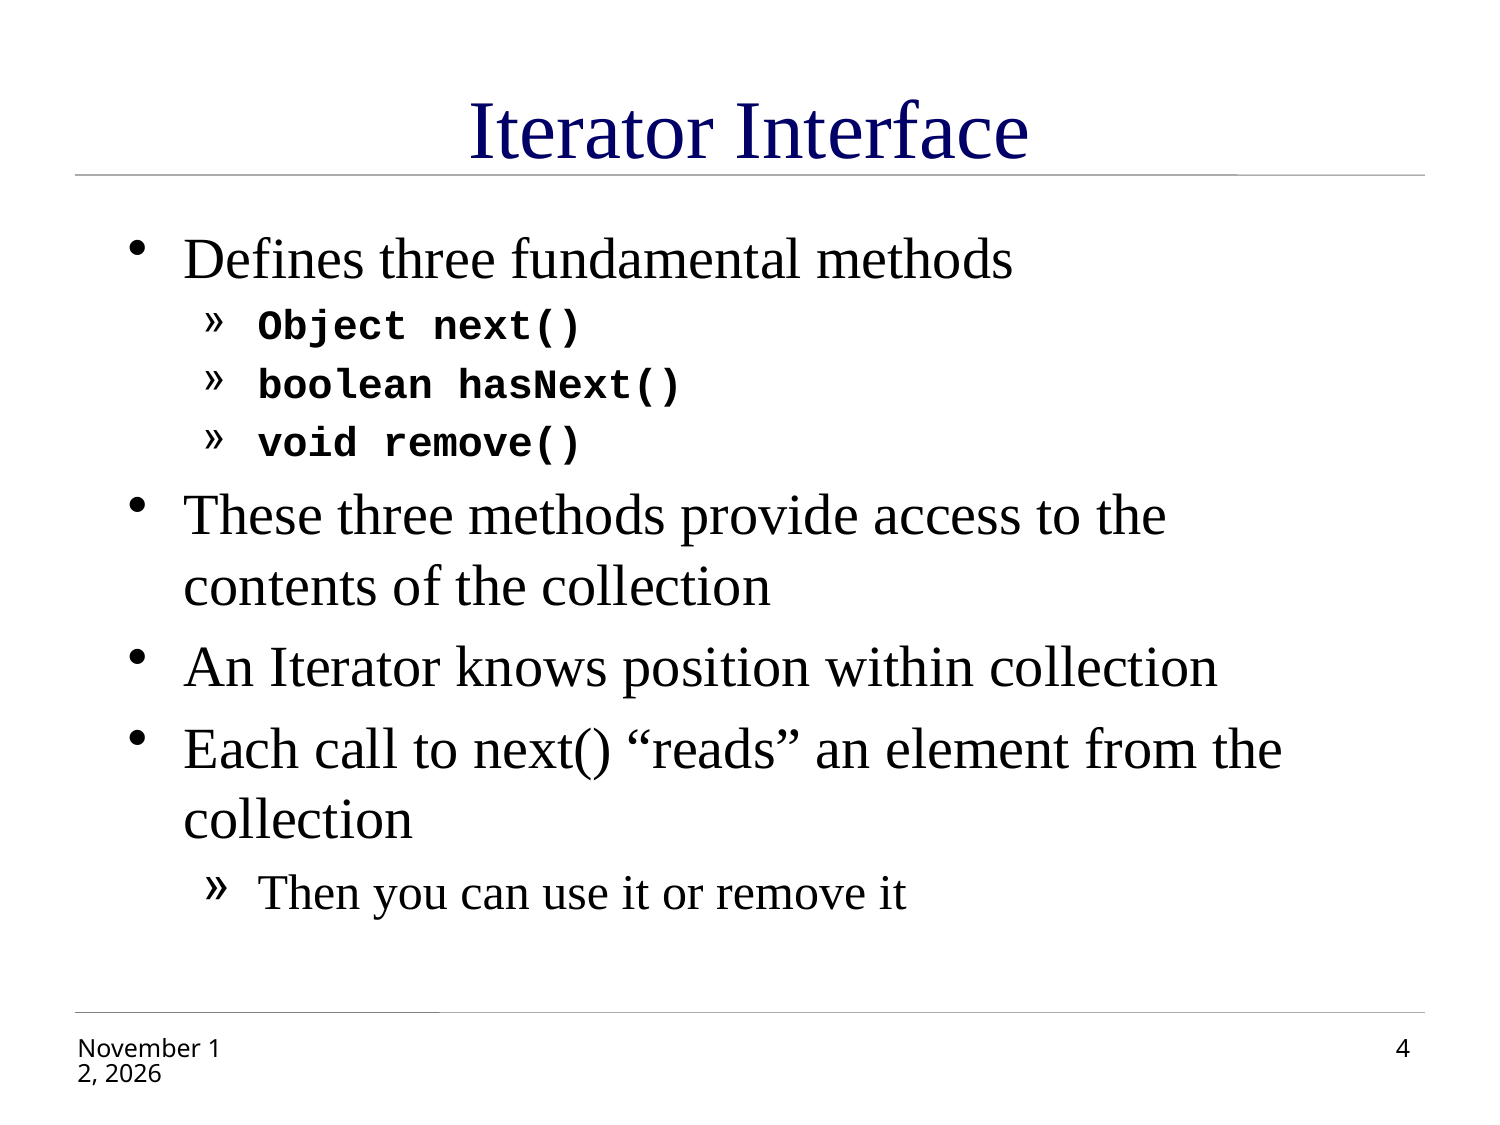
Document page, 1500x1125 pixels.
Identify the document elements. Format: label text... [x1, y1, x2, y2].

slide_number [62, 1024, 238, 1101]
title Iterator Interface [74, 74, 1426, 176]
list Defines three fundamental methods Object next() boolean hasNext() void remove() These three methods provide access to the contents of the collection An Iterator knows position within collection Each call to next() “reads” an element from the collection Then you can use it or remove it [112, 212, 1388, 1001]
slide_number 4 [1324, 1024, 1426, 1101]
